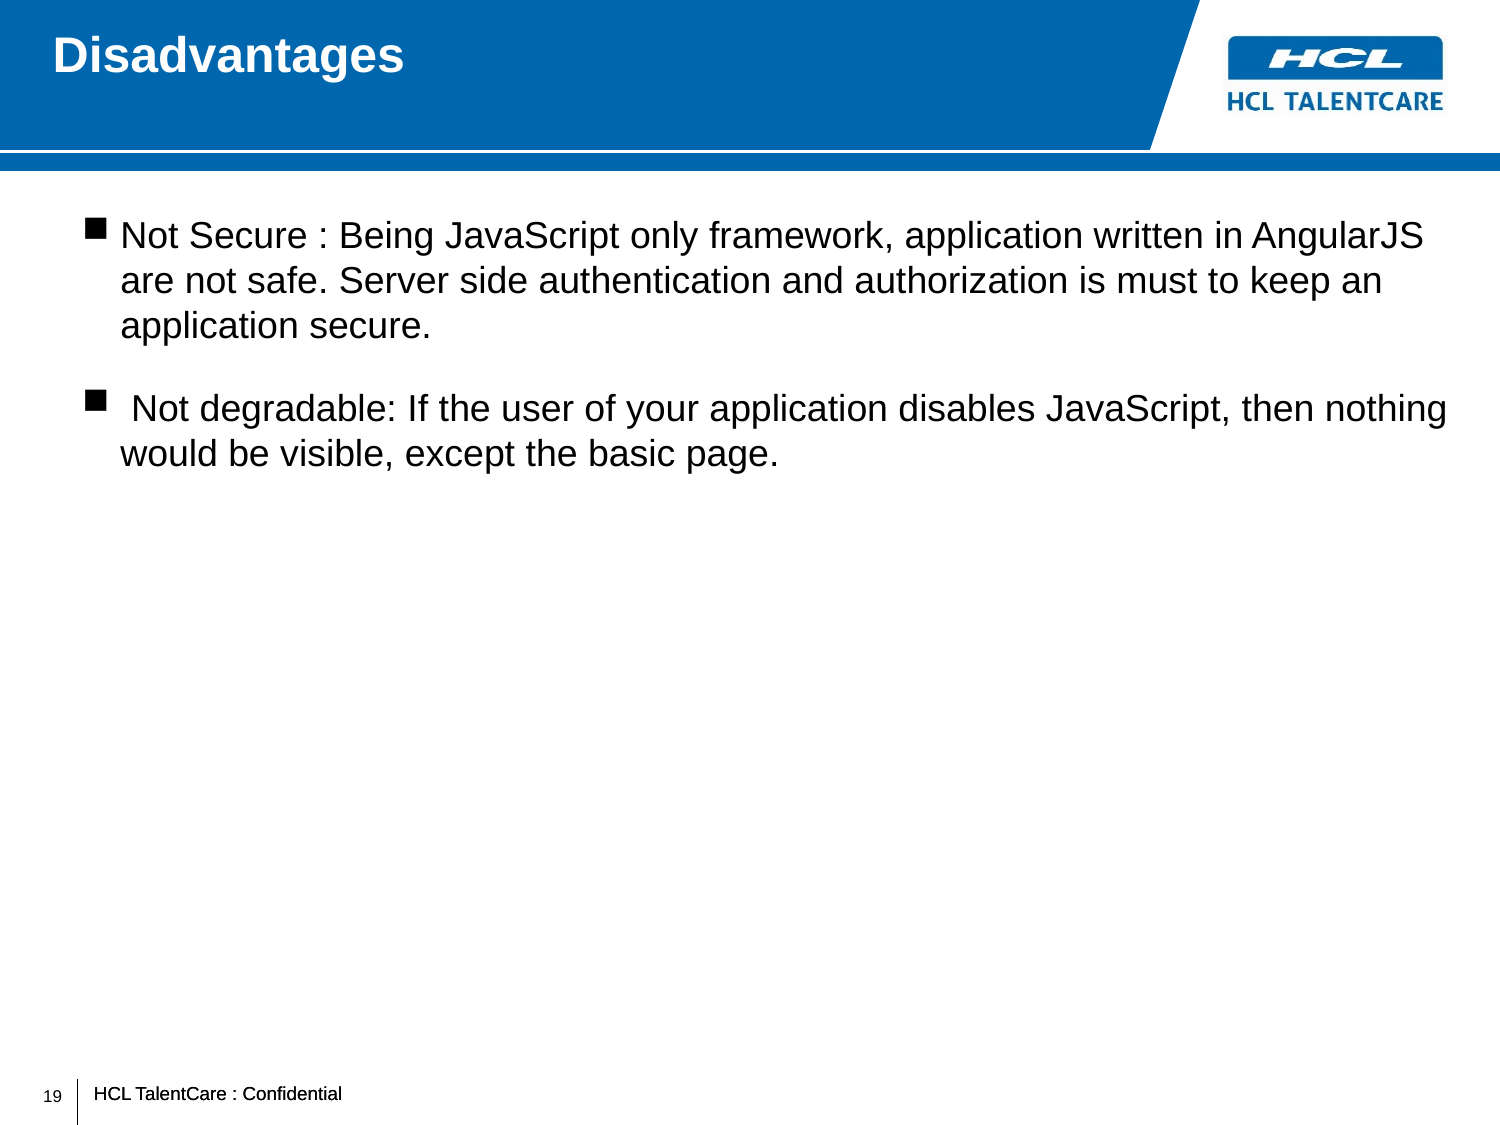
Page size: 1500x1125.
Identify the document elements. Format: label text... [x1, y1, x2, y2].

title Disadvantages [38, 0, 1192, 166]
picture [1222, 35, 1448, 115]
text_box Not Secure : Being JavaScript only framework, application written in AngularJS are not safe. Server side authentication and authorization is must to keep an application secure. Not degradable: If the user of your application disables JavaScript, then nothing would be visible, except the basic page. [66, 203, 1500, 1038]
